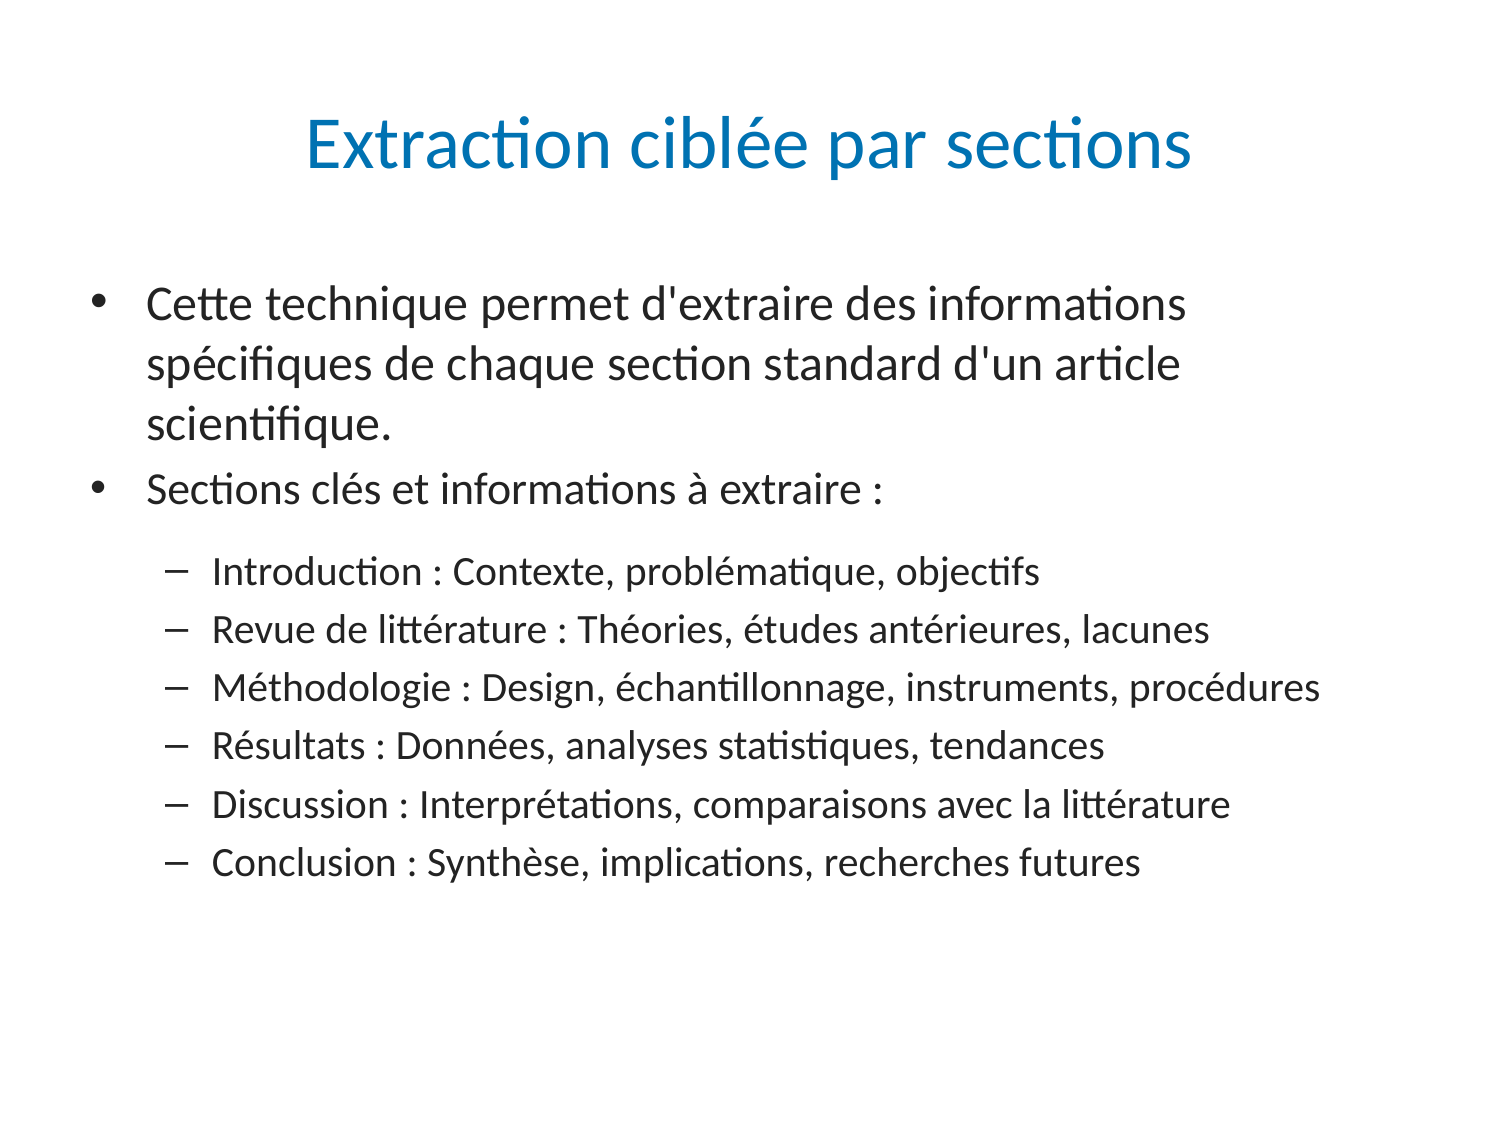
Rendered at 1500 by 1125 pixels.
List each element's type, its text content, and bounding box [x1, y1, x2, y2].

title Extraction ciblée par sections [75, 45, 1425, 233]
list Cette technique permet d'extraire des informations spécifiques de chaque section standard d'un article scientifique. Sections clés et informations à extraire : Introduction : Contexte, problématique, objectifs Revue de littérature : Théories, études antérieures, lacunes Méthodologie : Design, échantillonnage, instruments, procédures Résultats : Données, analyses statistiques, tendances Discussion : Interprétations, comparaisons avec la littérature Conclusion : Synthèse, implications, recherches futures [75, 262, 1425, 1005]
